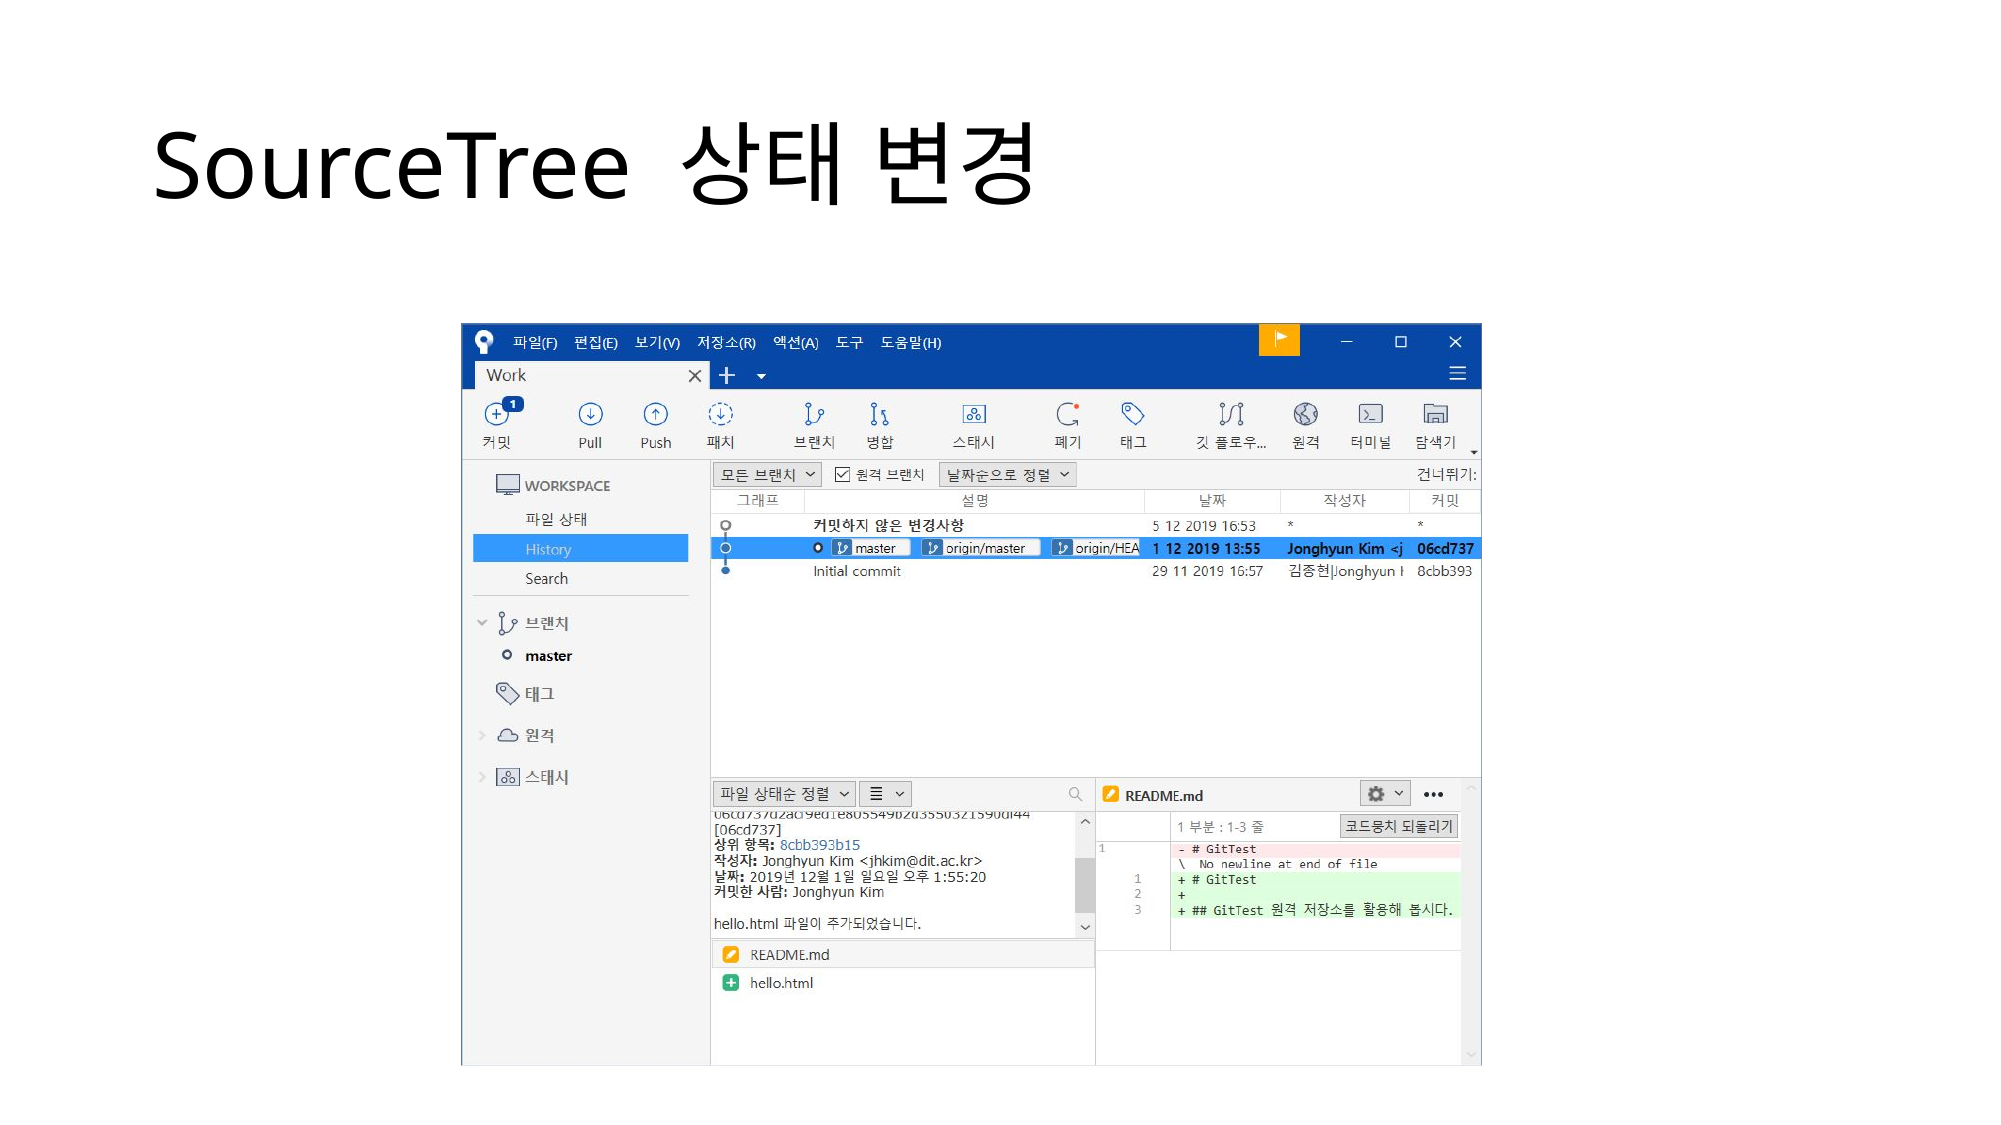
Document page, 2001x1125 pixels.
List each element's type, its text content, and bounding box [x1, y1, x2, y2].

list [461, 323, 1482, 1066]
title SourceTree 상태 변경 [137, 59, 1863, 278]
